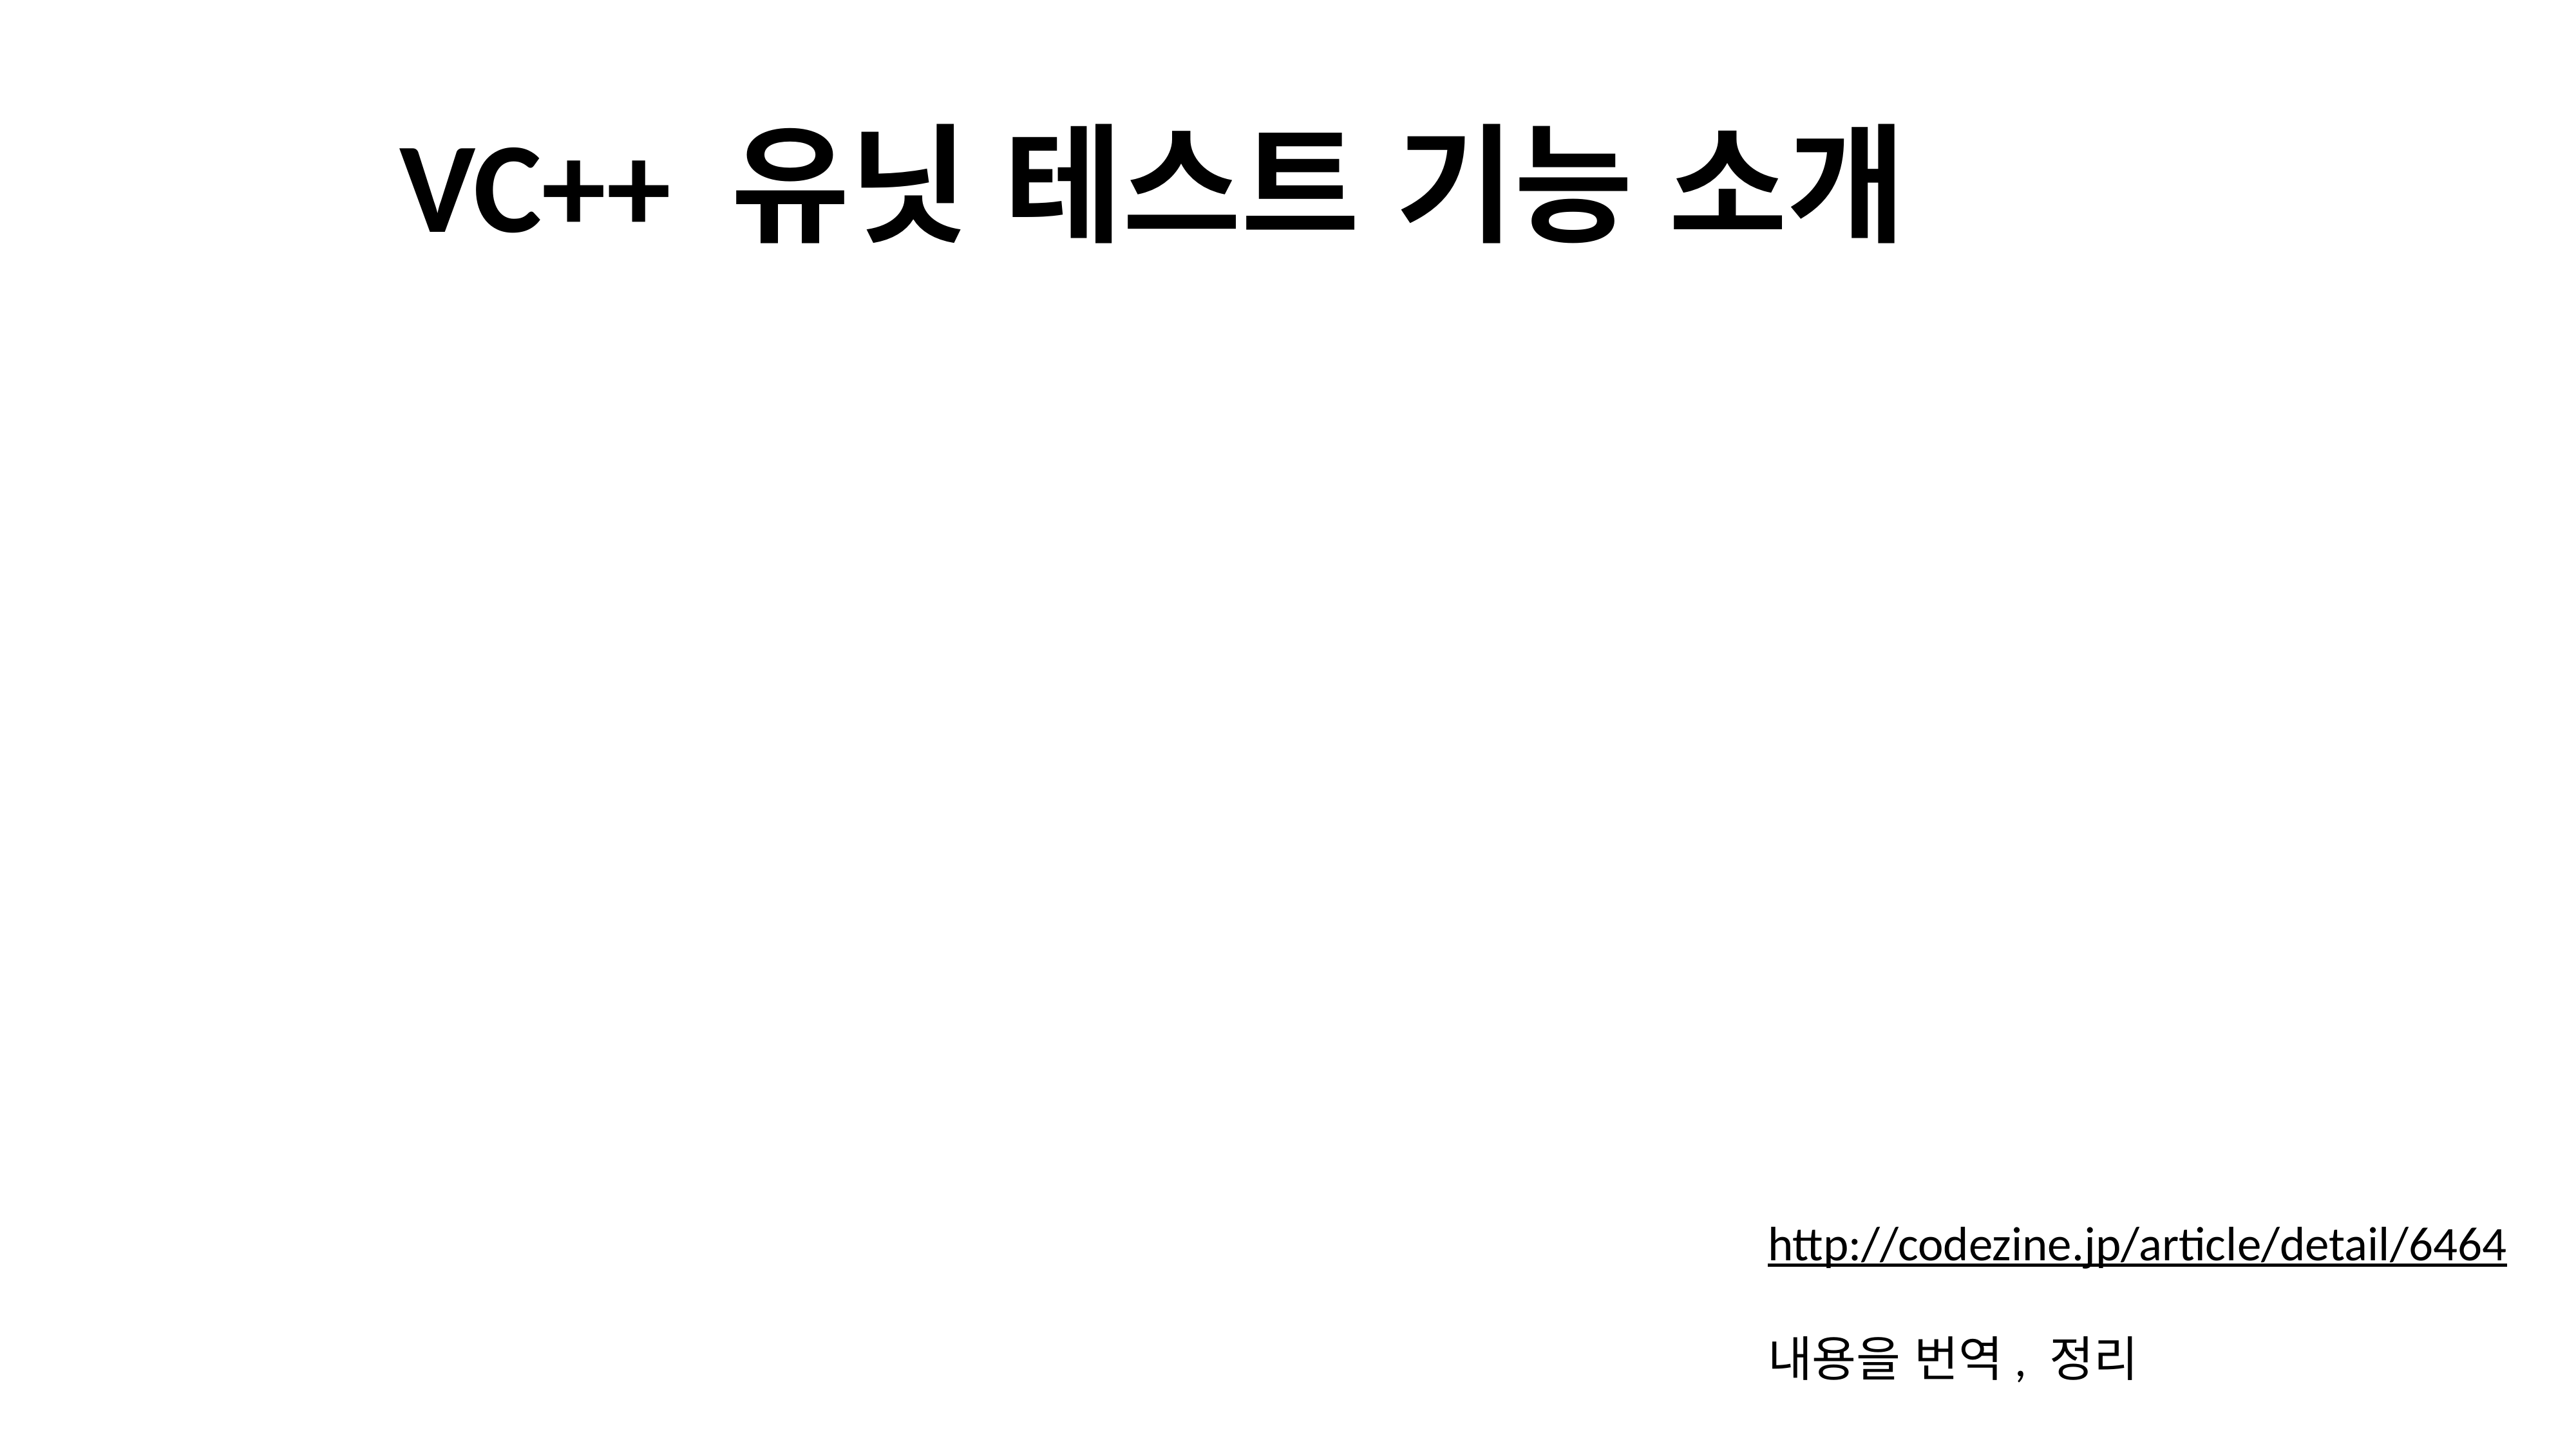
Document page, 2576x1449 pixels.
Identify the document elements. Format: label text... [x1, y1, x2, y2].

text_box http://codezine.jp/article/detail/6464 내용을 번역, 정리 [1758, 1208, 2528, 1391]
text_box VC++ 유닛 테스트 기능 소개 [390, 99, 2143, 263]
